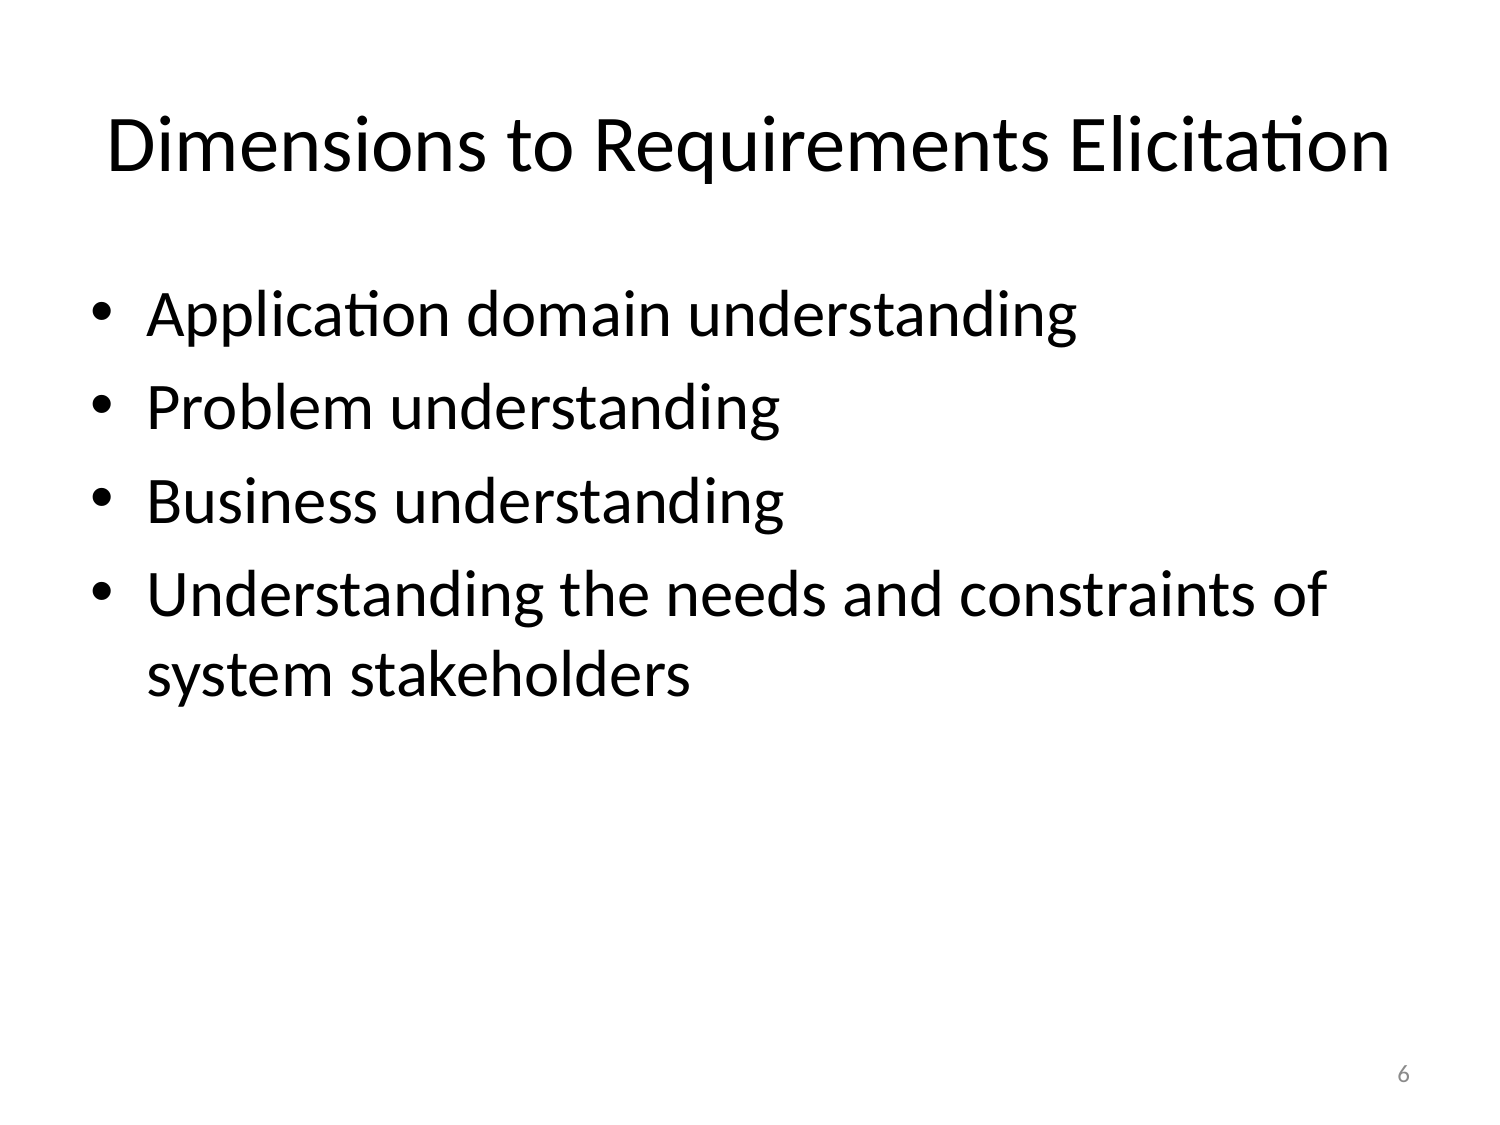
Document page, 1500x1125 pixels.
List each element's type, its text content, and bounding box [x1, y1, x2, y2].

title Dimensions to Requirements Elicitation [75, 45, 1425, 233]
slide_number 6 [1074, 1042, 1425, 1103]
list Application domain understanding Problem understanding Business understanding Understanding the needs and constraints of system stakeholders [75, 262, 1425, 1005]
